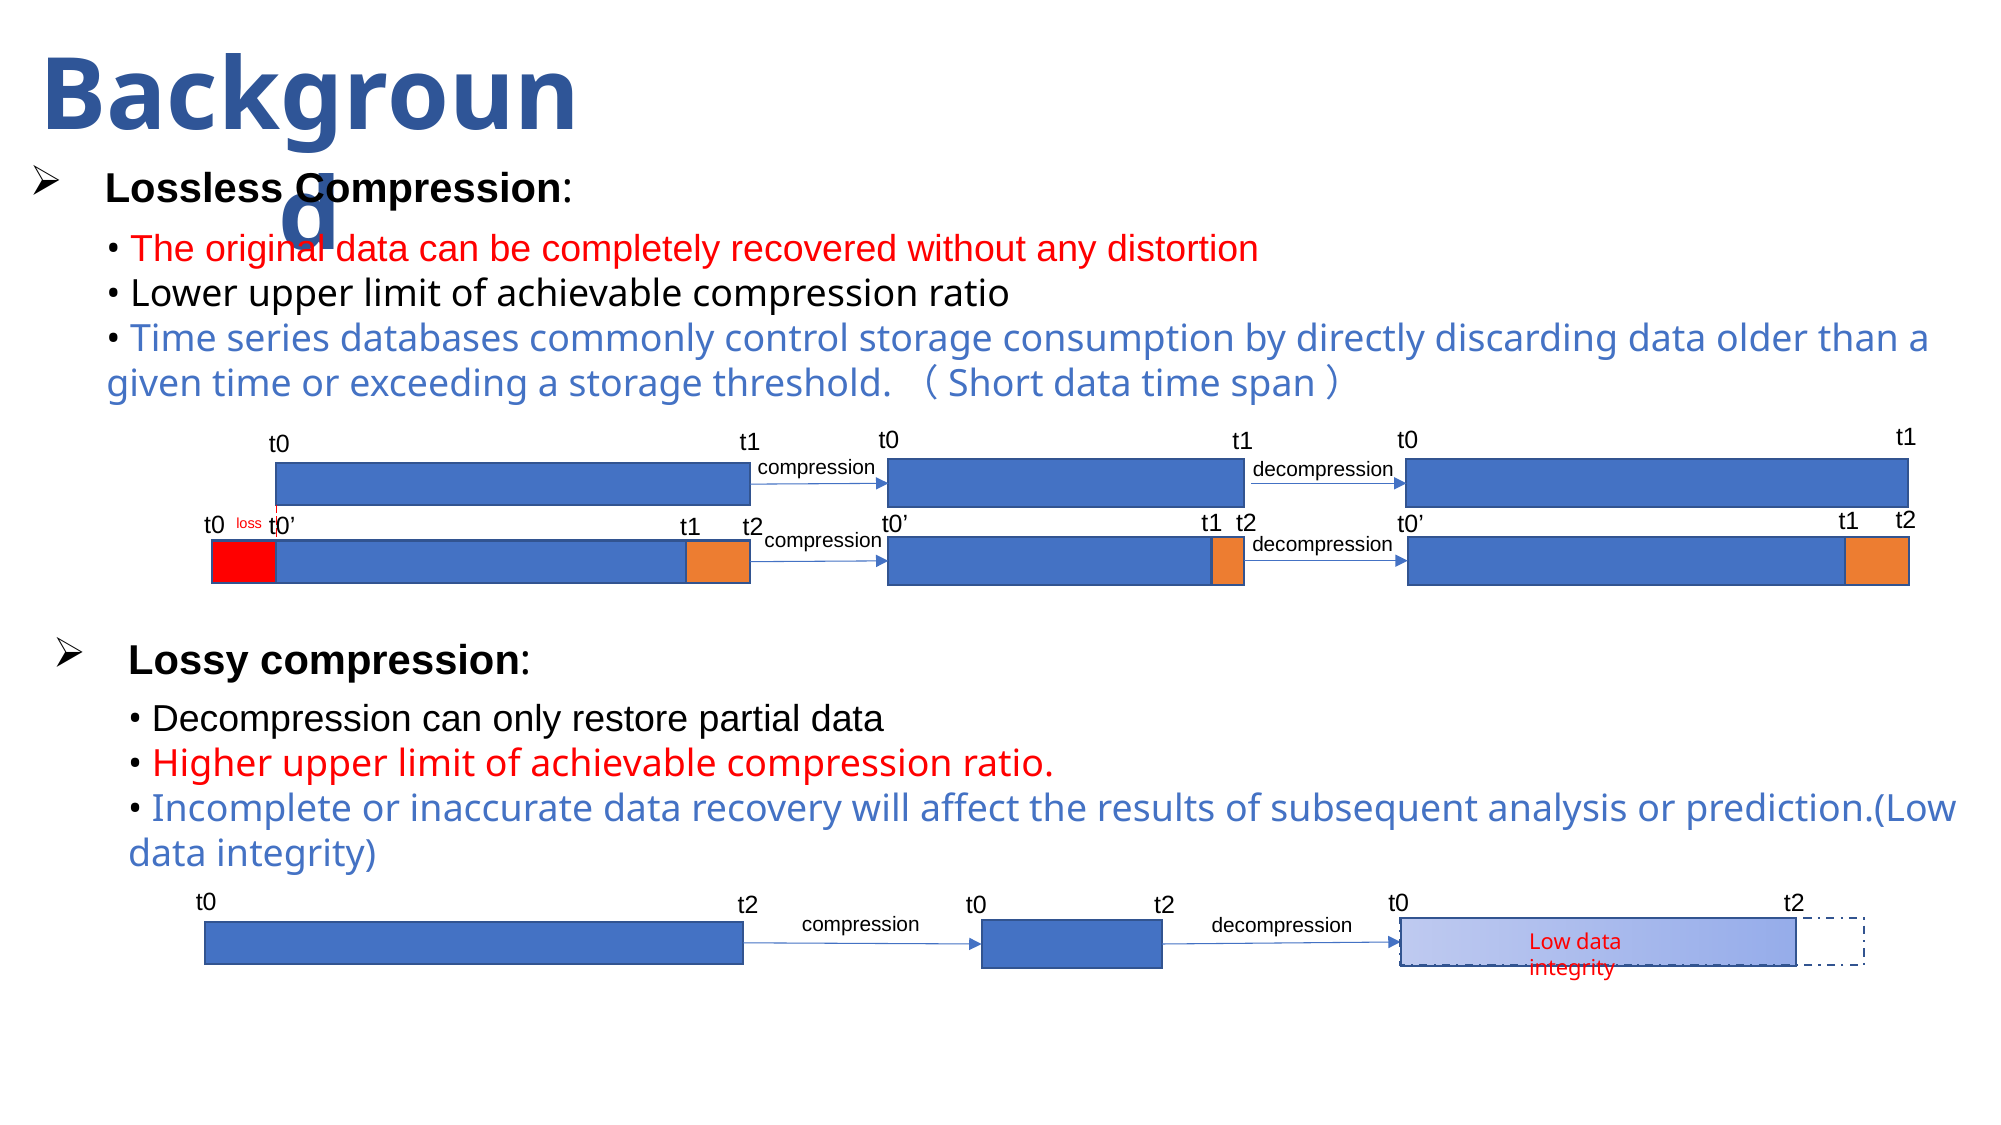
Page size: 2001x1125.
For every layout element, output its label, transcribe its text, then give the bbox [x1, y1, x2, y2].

text_box • The original data can be completely recovered without any distortion • Lower upper limit of achievable compression ratio • Time series databases commonly control storage consumption by directly discarding data older than a given time or exceeding a storage threshold.（Short data time span） [16, 216, 1960, 412]
text_box t0 [951, 881, 1014, 926]
text_box t2 [1139, 881, 1193, 926]
text_box t1 [1186, 499, 1240, 544]
text_box t0’ [867, 500, 930, 546]
text_box decompression [1238, 448, 1425, 488]
text_box Lossless Compression: [15, 153, 600, 219]
text_box t1 [1217, 417, 1271, 463]
text_box • Decompression can only restore partial data • Higher upper limit of achievable compression ratio. • Incomplete or inaccurate data recovery will affect the results of subsequent analysis or prediction.(Low data integrity) [38, 686, 1982, 882]
text_box Low data integrity [1514, 919, 1709, 988]
text_box [685, 539, 751, 584]
text_box [204, 921, 744, 965]
text_box [1844, 536, 1910, 586]
text_box [1399, 917, 1865, 966]
text_box [277, 539, 685, 584]
text_box [887, 536, 1210, 586]
text_box compression [749, 519, 909, 560]
text_box [211, 539, 277, 584]
text_box compression [787, 903, 947, 942]
text_box t1 [665, 502, 719, 548]
text_box [981, 919, 1163, 969]
text_box t2 [722, 881, 777, 926]
text_box t0 [254, 420, 317, 465]
text_box t1 [1881, 413, 1935, 458]
text_box t0 [1382, 415, 1446, 461]
text_box t2 [1880, 495, 1935, 541]
text_box t0 [863, 415, 927, 461]
text_box t0 [181, 878, 244, 924]
text_box [275, 462, 751, 506]
text_box compression [742, 446, 903, 487]
text_box t1 [1823, 497, 1877, 542]
text_box t0’ [1382, 500, 1446, 546]
text_box [887, 458, 1245, 508]
text_box [1405, 458, 1909, 508]
text_box t0’ [254, 502, 317, 548]
text_box decompression [1196, 904, 1384, 941]
text_box t0 [1373, 878, 1436, 924]
text_box t2 [1221, 499, 1275, 545]
text_box t2 [727, 502, 781, 548]
text_box decompression [1237, 523, 1425, 564]
text_box [1210, 544, 1245, 586]
text_box Background [17, 22, 603, 216]
text_box Lossy compression: [38, 625, 589, 686]
text_box t0 [189, 500, 252, 546]
text_box t2 [1769, 878, 1823, 924]
text_box [1407, 536, 1844, 586]
text_box t1 [724, 417, 778, 463]
